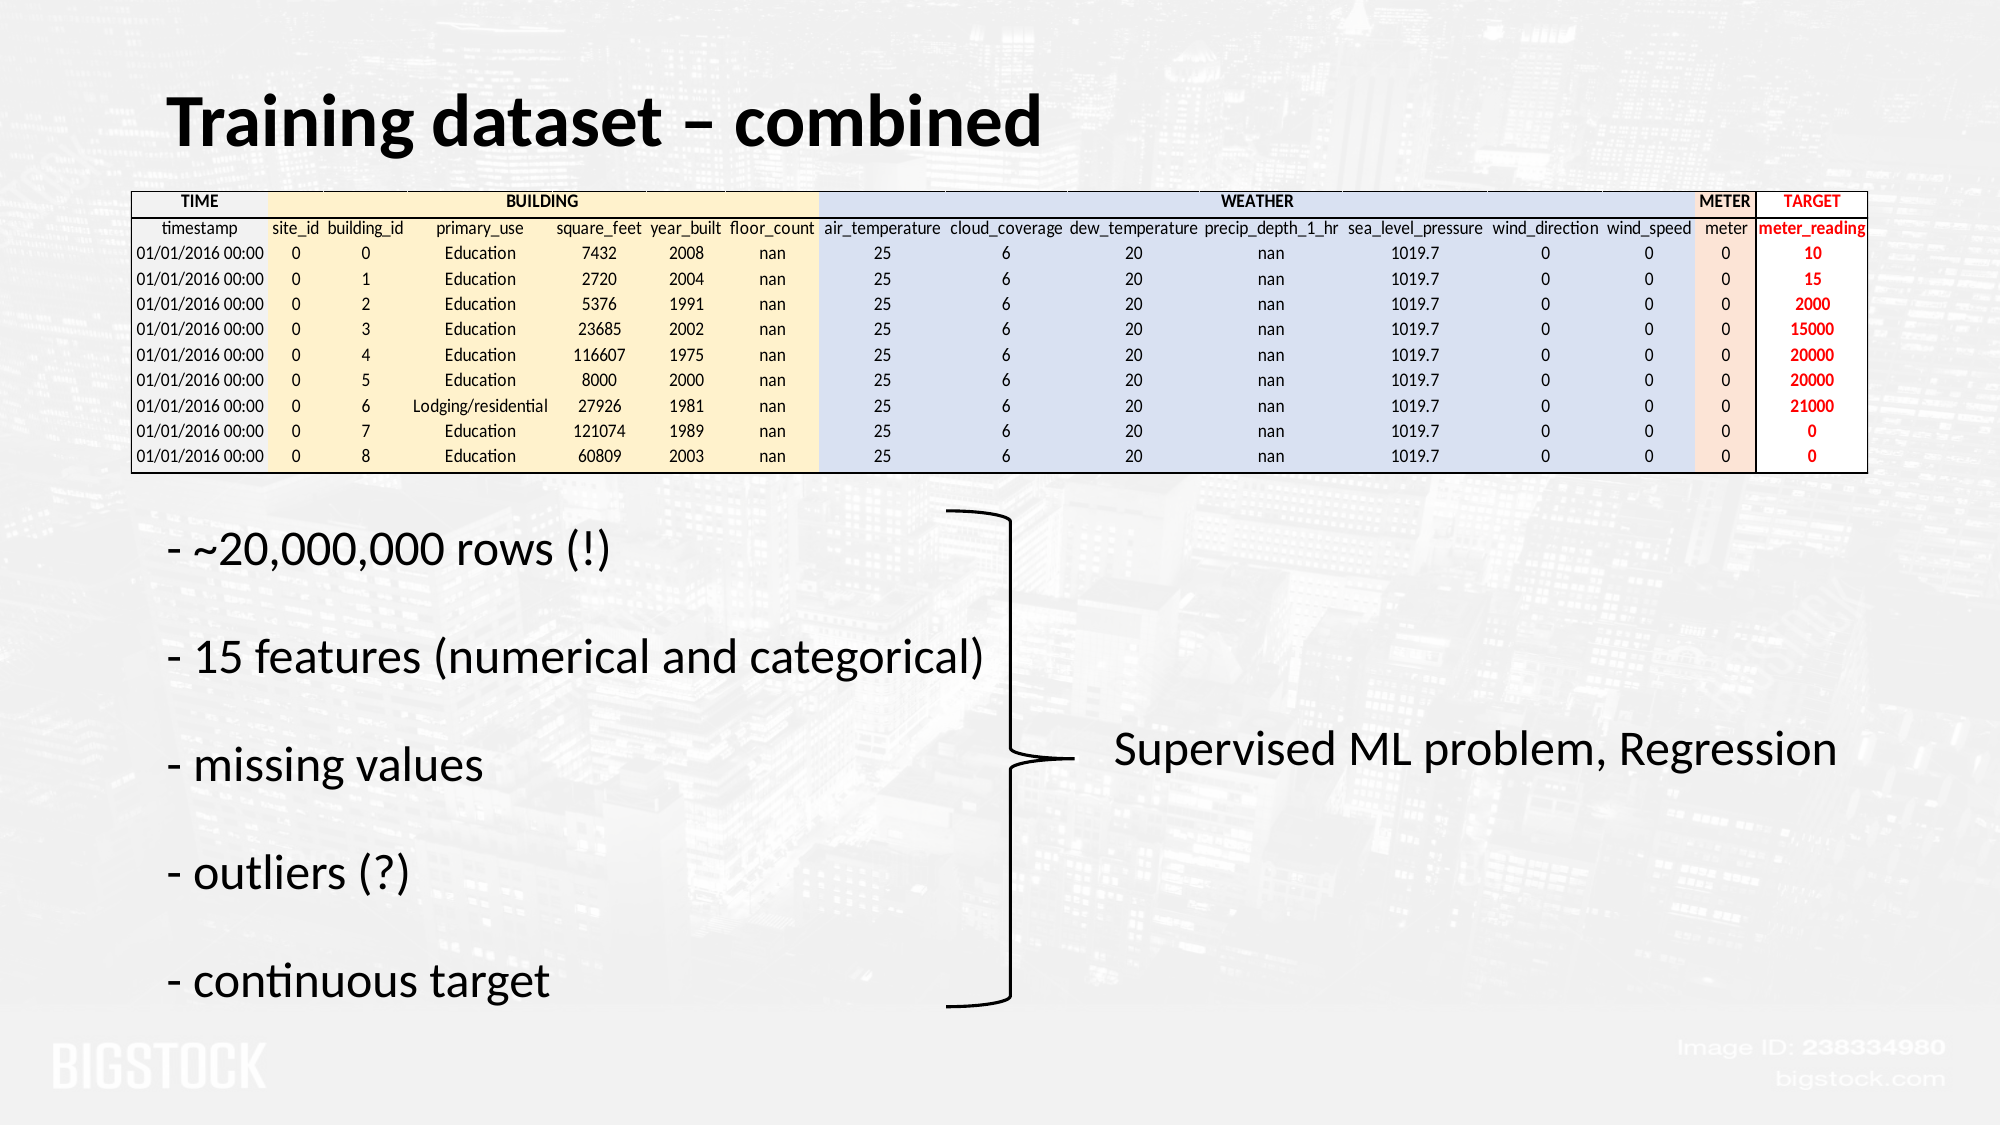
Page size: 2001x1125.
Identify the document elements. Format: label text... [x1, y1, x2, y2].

title Training dataset – combined - ~20,000,000 rows (!) - 15 features (numerical and categorical) - missing values - outliers (?) - continuous target [151, 475, 1870, 1059]
picture [130, 191, 1870, 475]
text_box Supervised ML problem, Regression [1099, 707, 1908, 783]
text_box [946, 510, 1075, 1008]
title Training dataset – combined - ~20,000,000 rows (!) - 15 features (numerical and categorical) - missing values - outliers (?) - continuous target [151, 74, 1870, 191]
